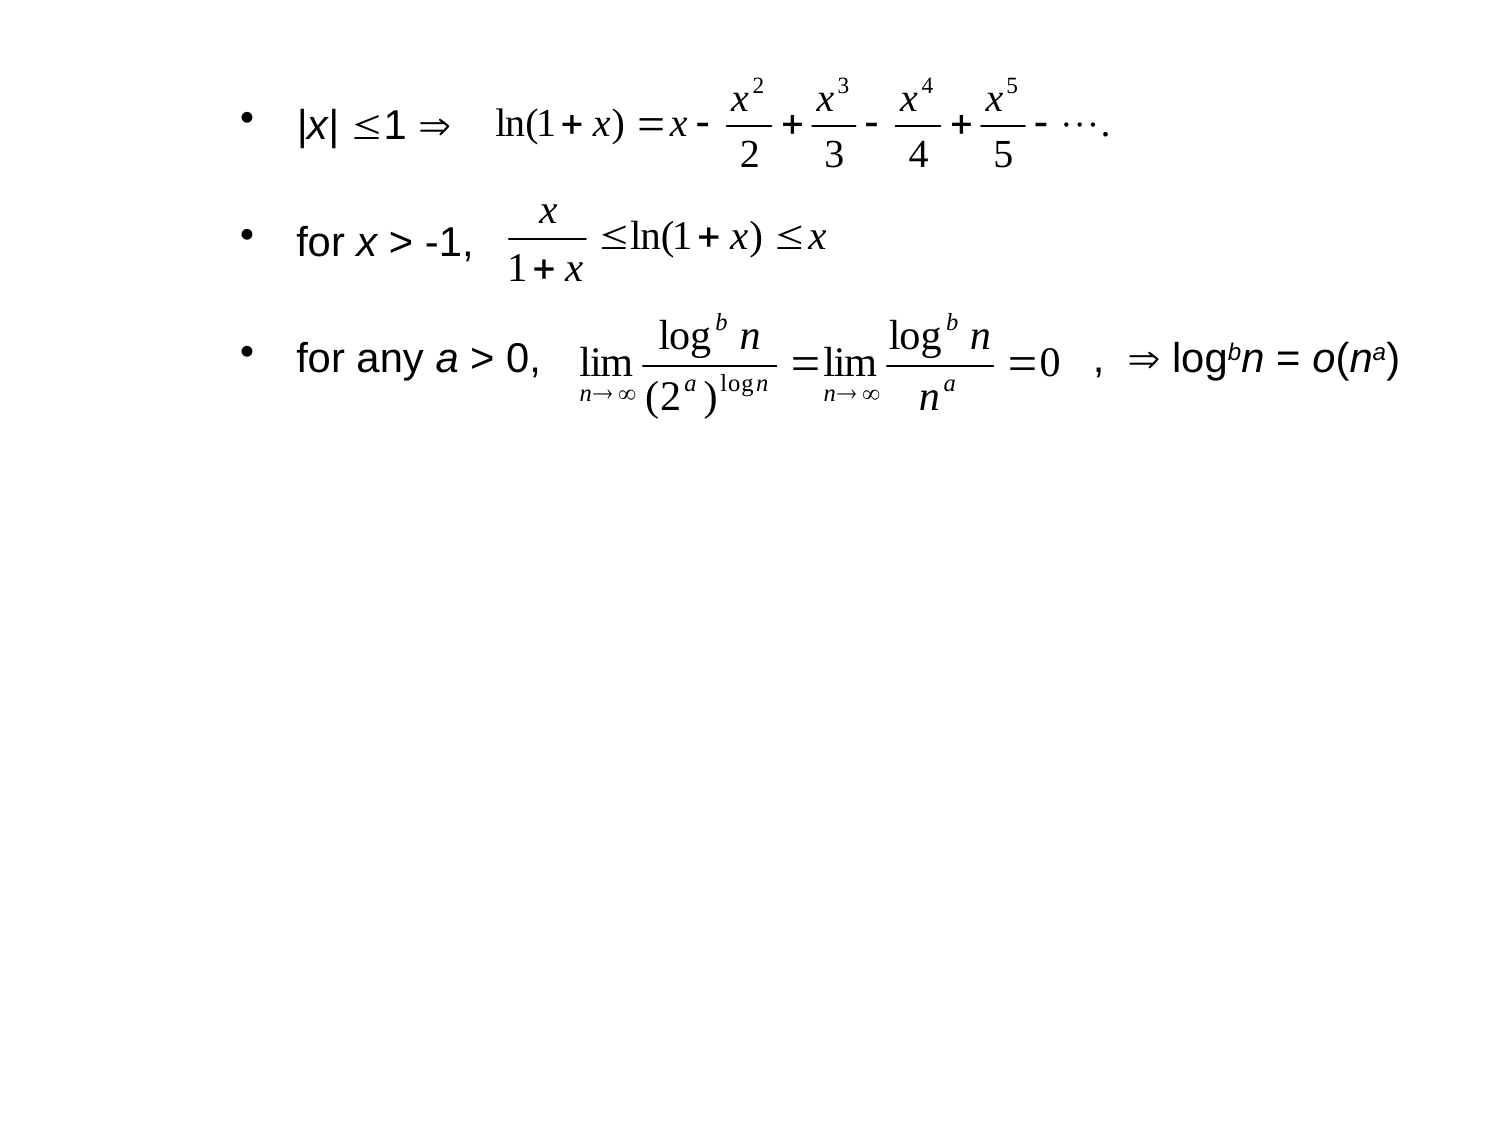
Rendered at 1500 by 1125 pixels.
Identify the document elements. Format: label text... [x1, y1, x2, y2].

list |x| 1  for x > -1, for any a > 0, ,  logbn = o(na) [225, 90, 1500, 766]
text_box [572, 302, 1070, 430]
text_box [501, 184, 834, 291]
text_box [489, 66, 1117, 177]
